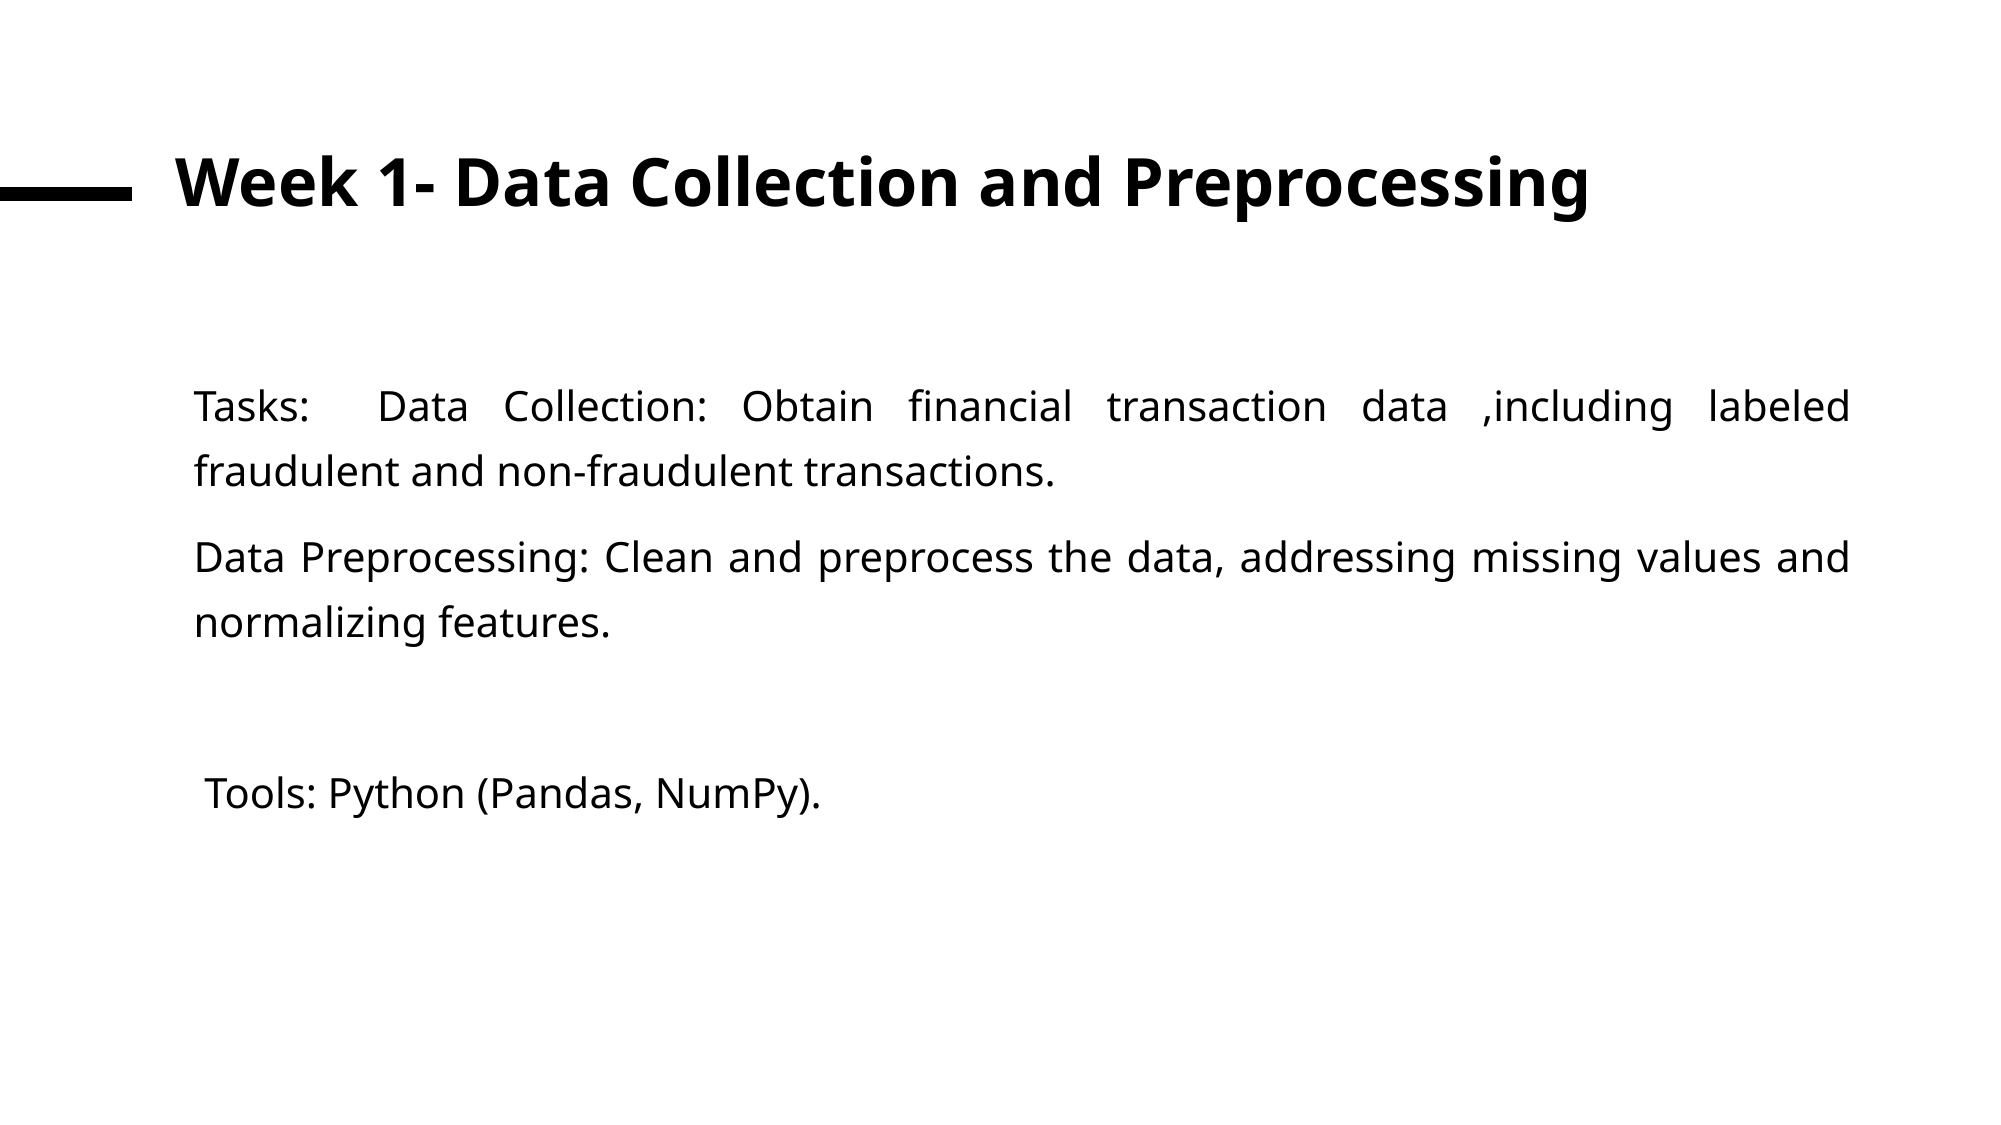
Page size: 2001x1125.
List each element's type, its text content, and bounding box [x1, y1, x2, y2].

title Week 1- Data Collection and Preprocessing [160, 144, 1789, 357]
list Tasks: Data Collection: Obtain financial transaction data ,including labeled fraudulent and non-fraudulent transactions. Data Preprocessing: Clean and preprocess the data, addressing missing values and normalizing features. Tools: Python (Pandas, NumPy). [178, 356, 1868, 1032]
